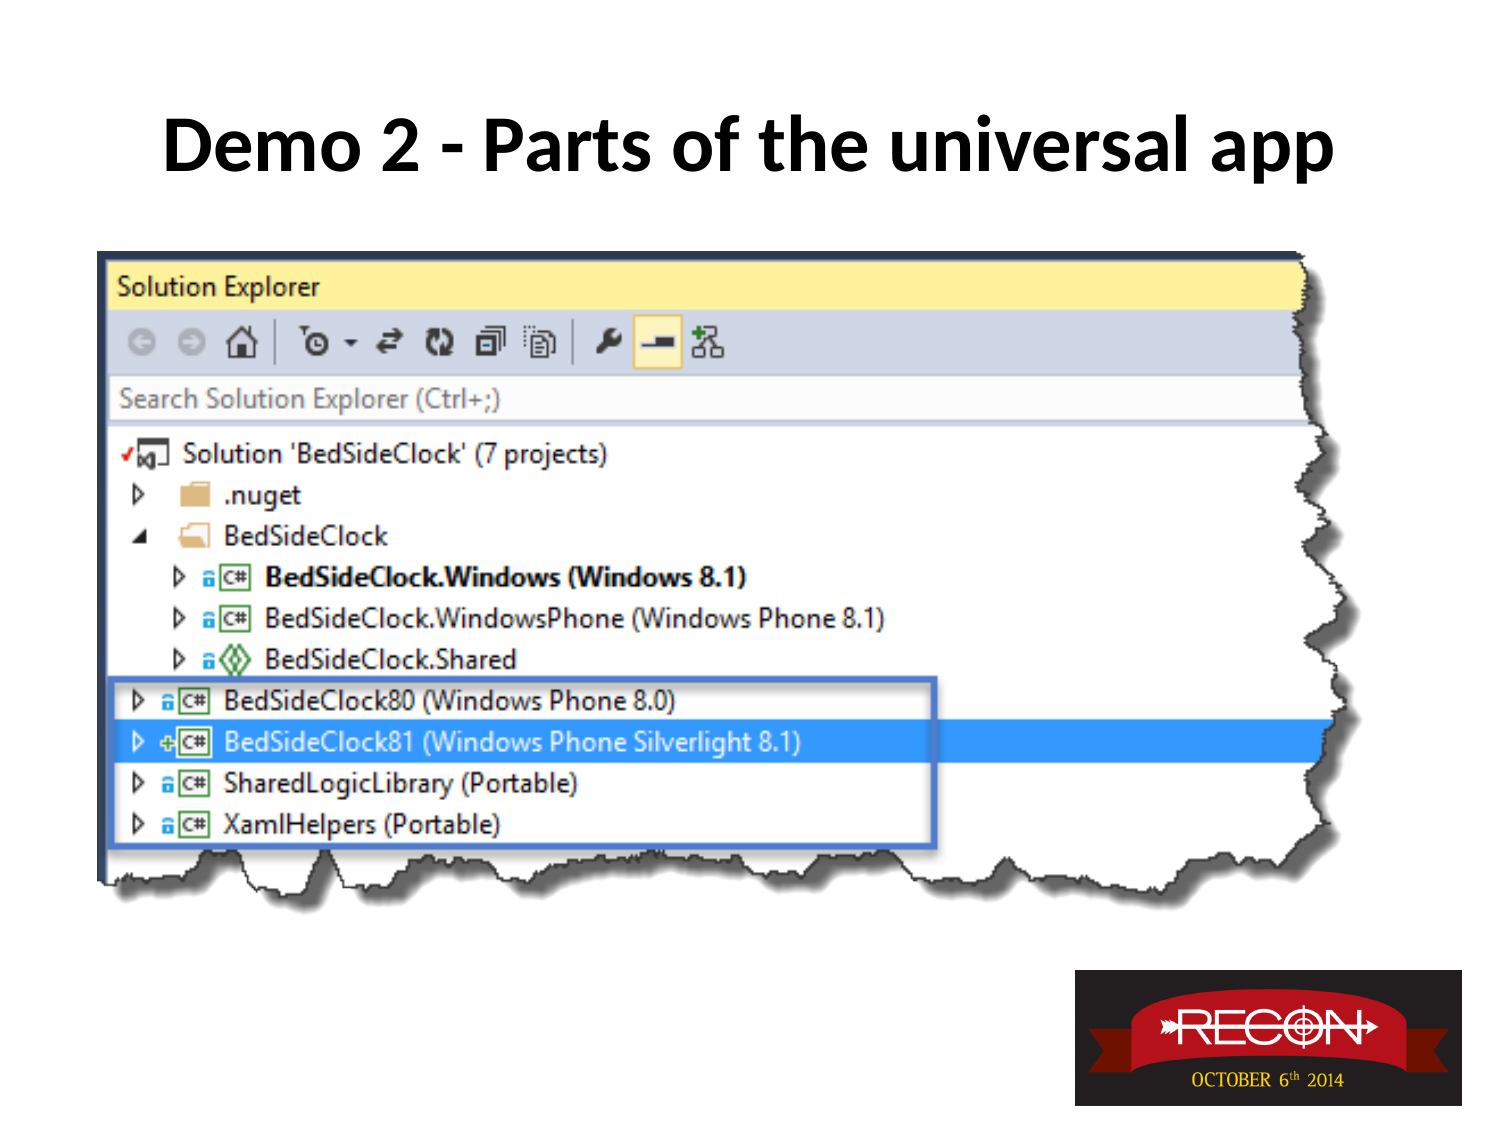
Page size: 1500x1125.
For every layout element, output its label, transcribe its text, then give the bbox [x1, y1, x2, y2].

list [97, 251, 1403, 951]
title Demo 2 - Parts of the universal app [75, 45, 1425, 233]
picture [1075, 970, 1463, 1106]
